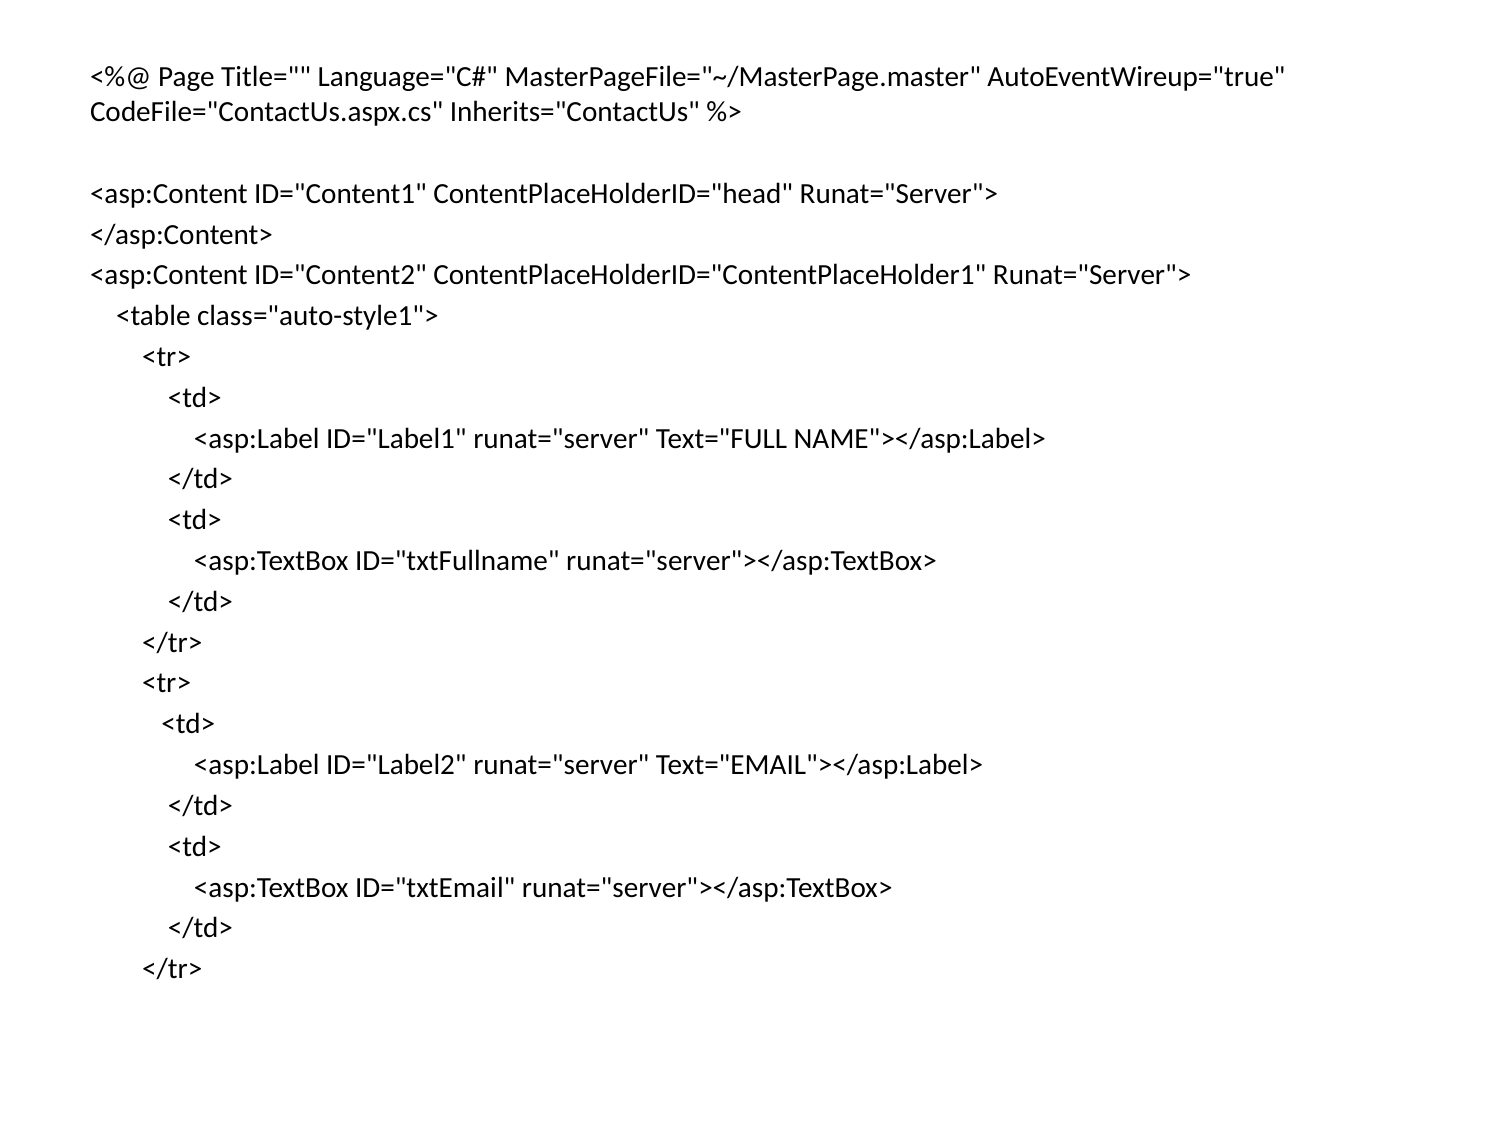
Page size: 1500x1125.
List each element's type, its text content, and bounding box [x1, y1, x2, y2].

list <%@ Page Title="" Language="C#" MasterPageFile="~/MasterPage.master" AutoEventWireup="true" CodeFile="ContactUs.aspx.cs" Inherits="ContactUs" %> <asp:Content ID="Content1" ContentPlaceHolderID="head" Runat="Server"> </asp:Content> <asp:Content ID="Content2" ContentPlaceHolderID="ContentPlaceHolder1" Runat="Server"> <table class="auto-style1"> <tr> <td> <asp:Label ID="Label1" runat="server" Text="FULL NAME"></asp:Label> </td> <td> <asp:TextBox ID="txtFullname" runat="server"></asp:TextBox> </td> </tr> <tr> <td> <asp:Label ID="Label2" runat="server" Text="EMAIL"></asp:Label> </td> <td> <asp:TextBox ID="txtEmail" runat="server"></asp:TextBox> </td> </tr> [75, 50, 1425, 1005]
